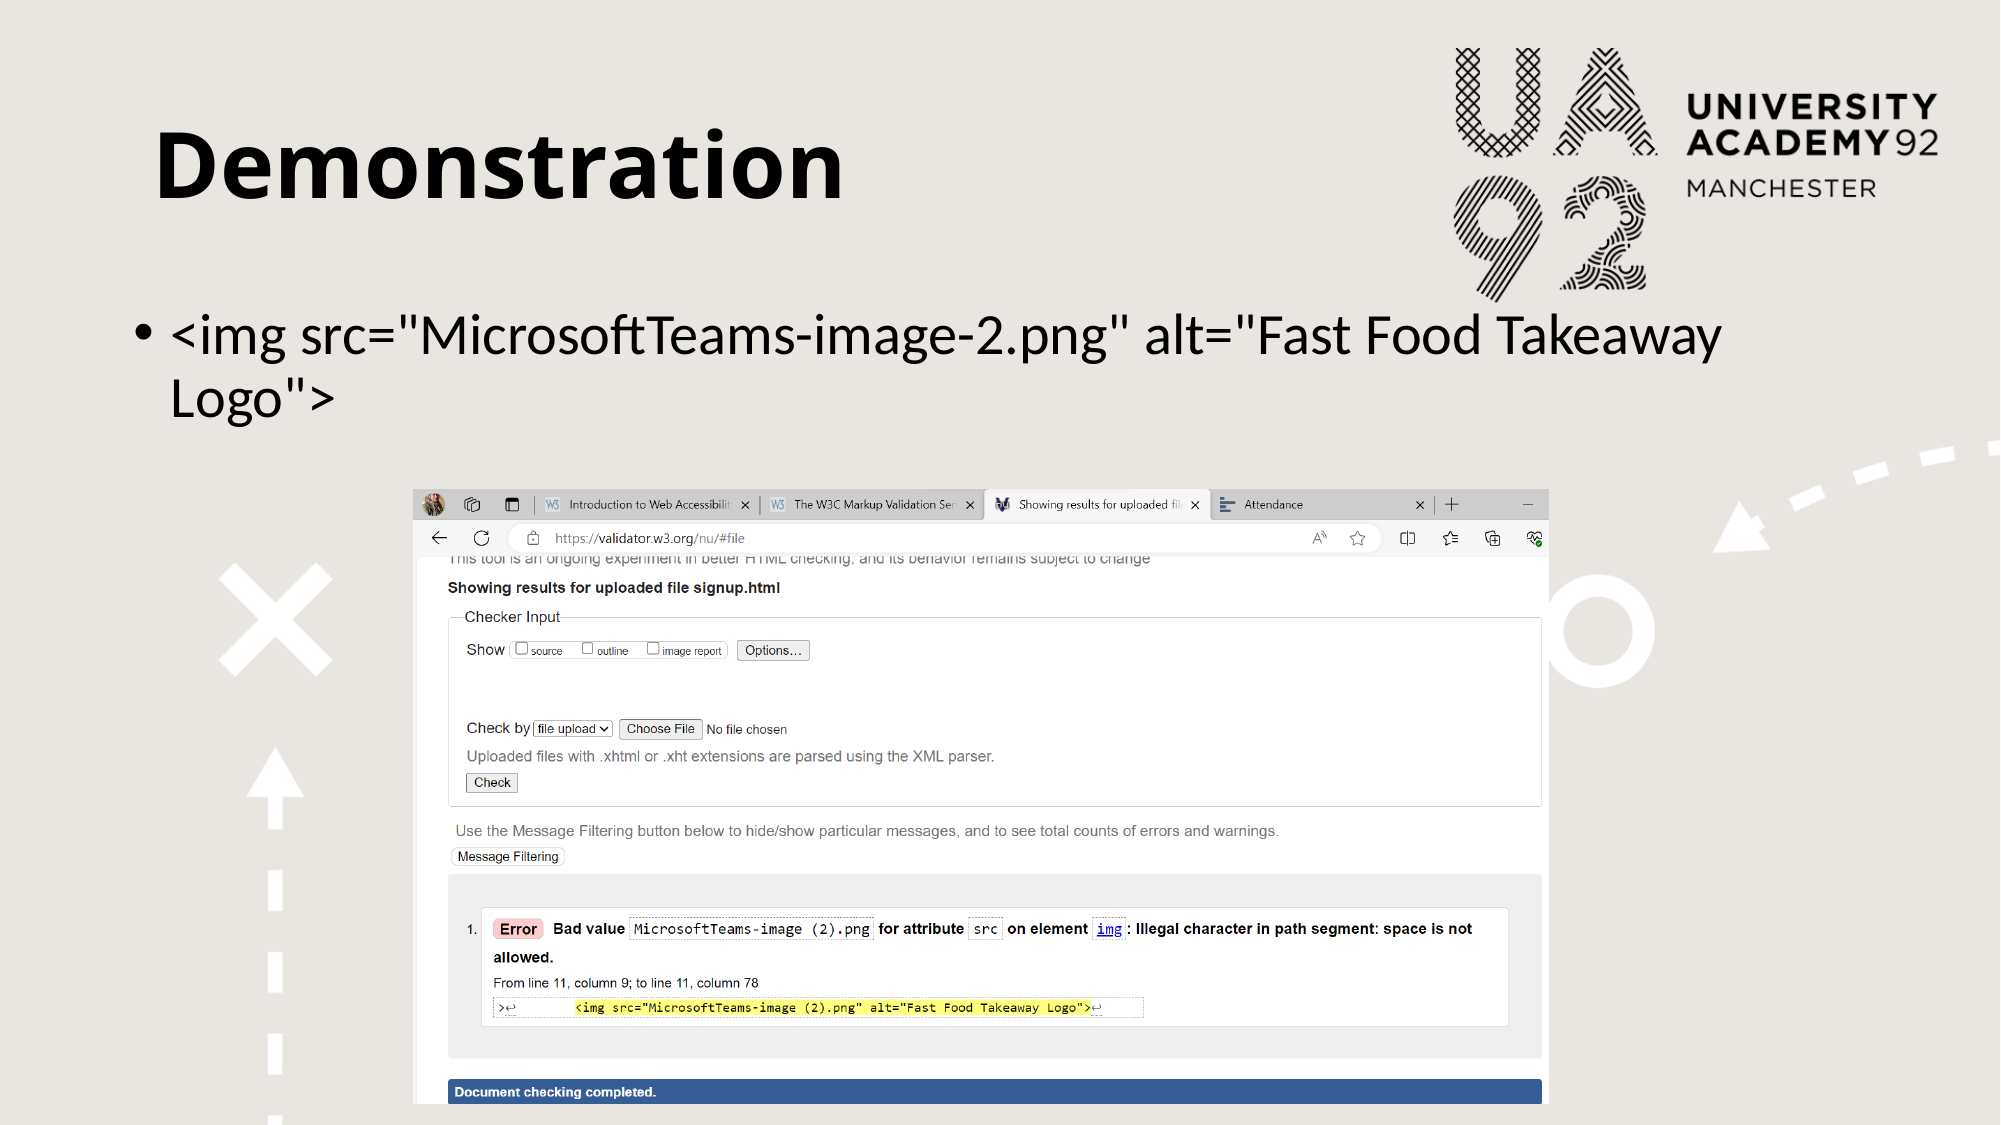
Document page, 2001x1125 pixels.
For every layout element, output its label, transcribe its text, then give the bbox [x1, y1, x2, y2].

title Demonstration [137, 59, 1863, 278]
picture [0, 0, 2001, 1125]
list <img src="MicrosoftTeams-image-2.png" alt="Fast Food Takeaway Logo"> [118, 205, 1844, 920]
